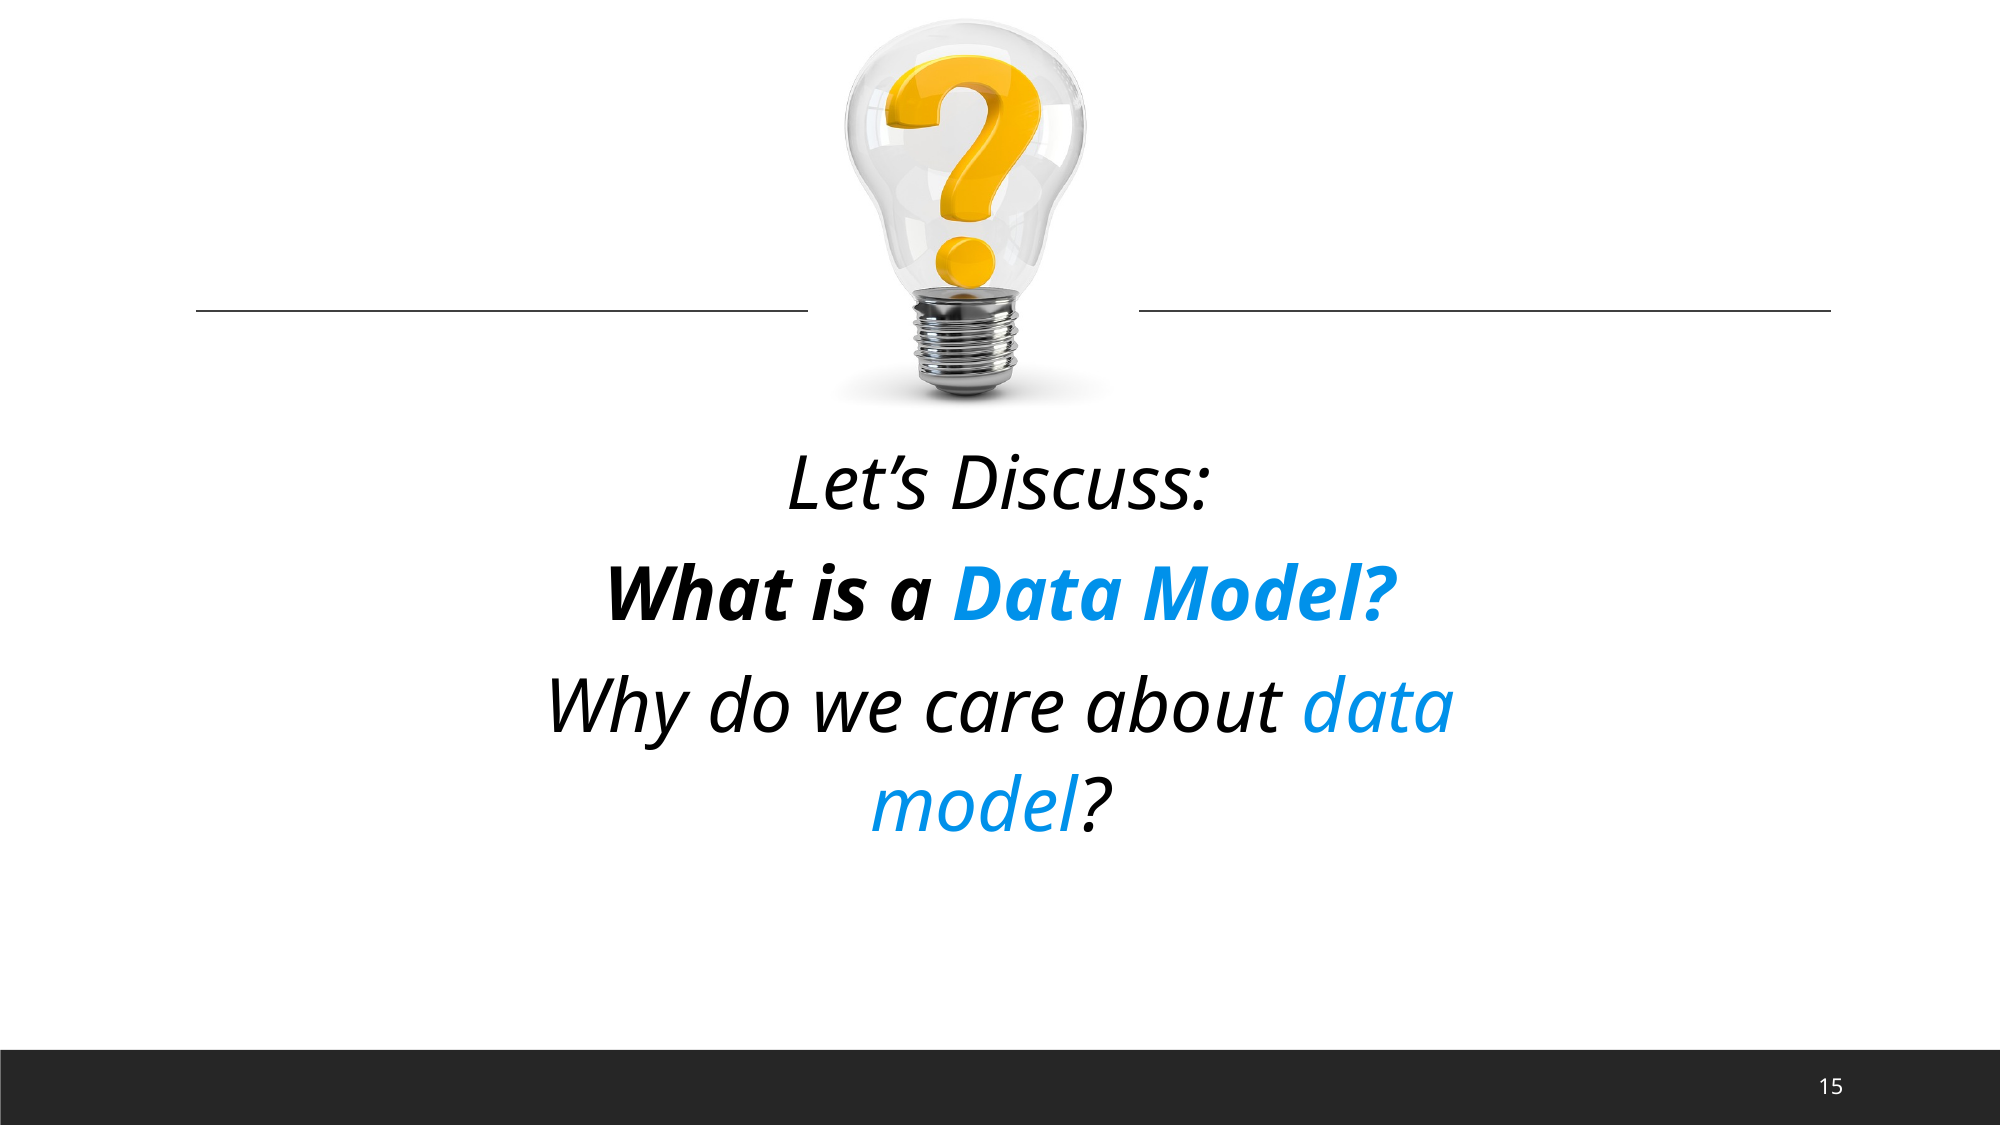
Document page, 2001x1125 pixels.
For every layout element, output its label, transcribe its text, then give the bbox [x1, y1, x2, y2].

picture [807, 10, 1139, 411]
list Let’s Discuss: What is a Data Model? Why do we care about data model? [449, 410, 1551, 590]
text_box 15 [1803, 1057, 1932, 1118]
